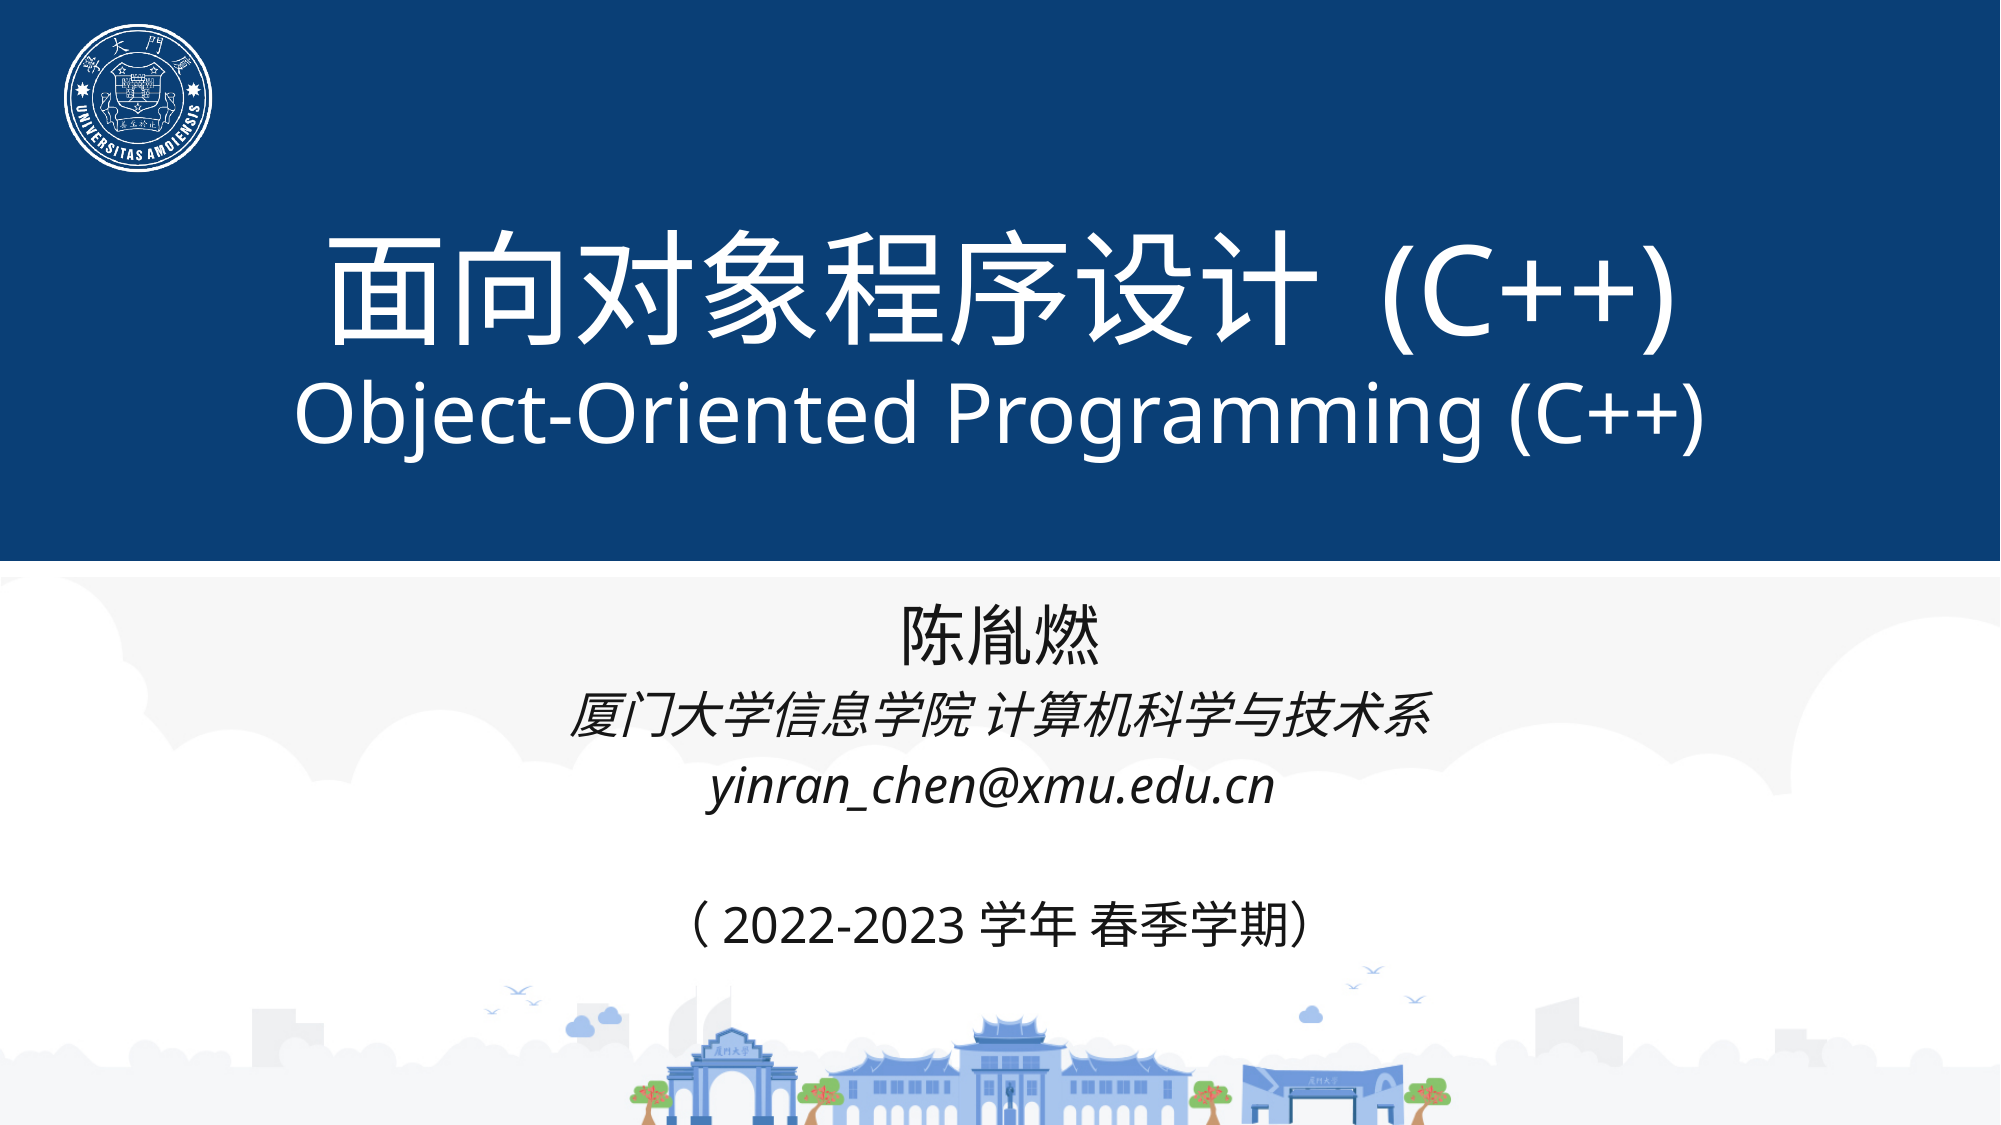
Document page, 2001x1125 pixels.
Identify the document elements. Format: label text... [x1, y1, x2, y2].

picture [62, 22, 213, 173]
picture [0, 577, 2000, 1125]
subtitle 陈胤燃 厦门大学信息学院 计算机科学与技术系 yinran_chen@xmu.edu.cn （2022-2023学年 春季学期） [300, 586, 1700, 1031]
title 面向对象程序设计 (C++) Object-Oriented Programming (C++) [150, 183, 1850, 468]
